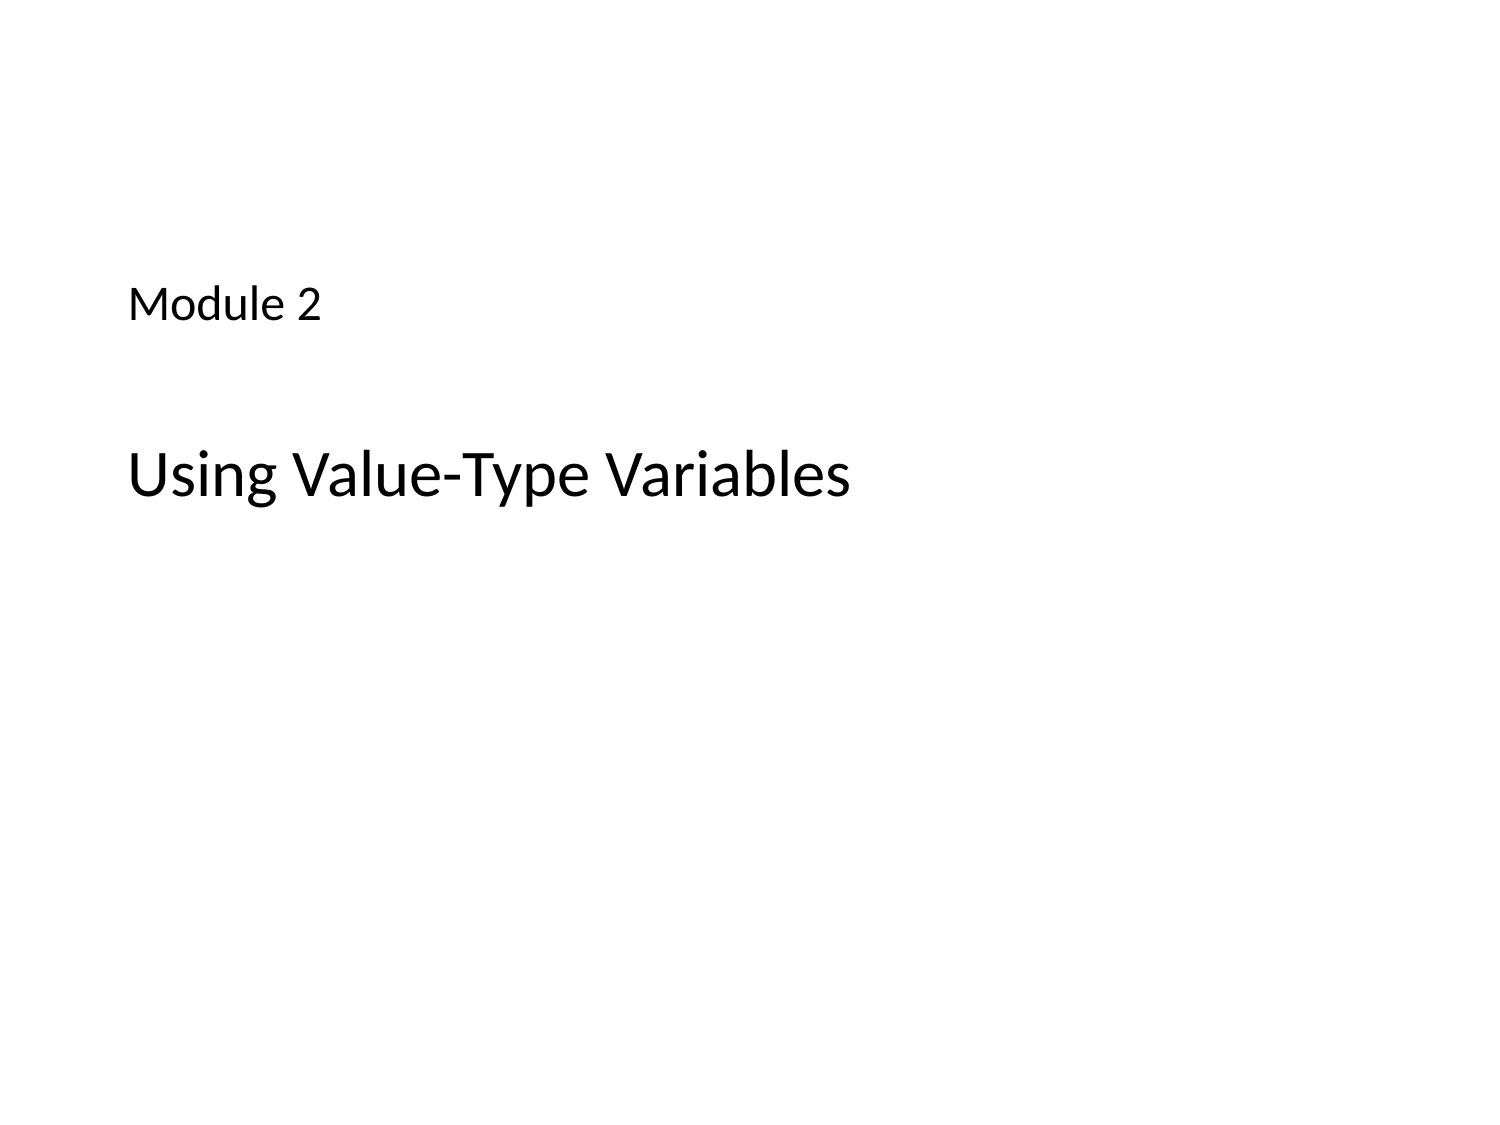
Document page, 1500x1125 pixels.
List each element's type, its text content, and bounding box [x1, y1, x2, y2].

title Using Value-Type Variables [112, 349, 1388, 591]
list Module 2 [112, 262, 375, 350]
